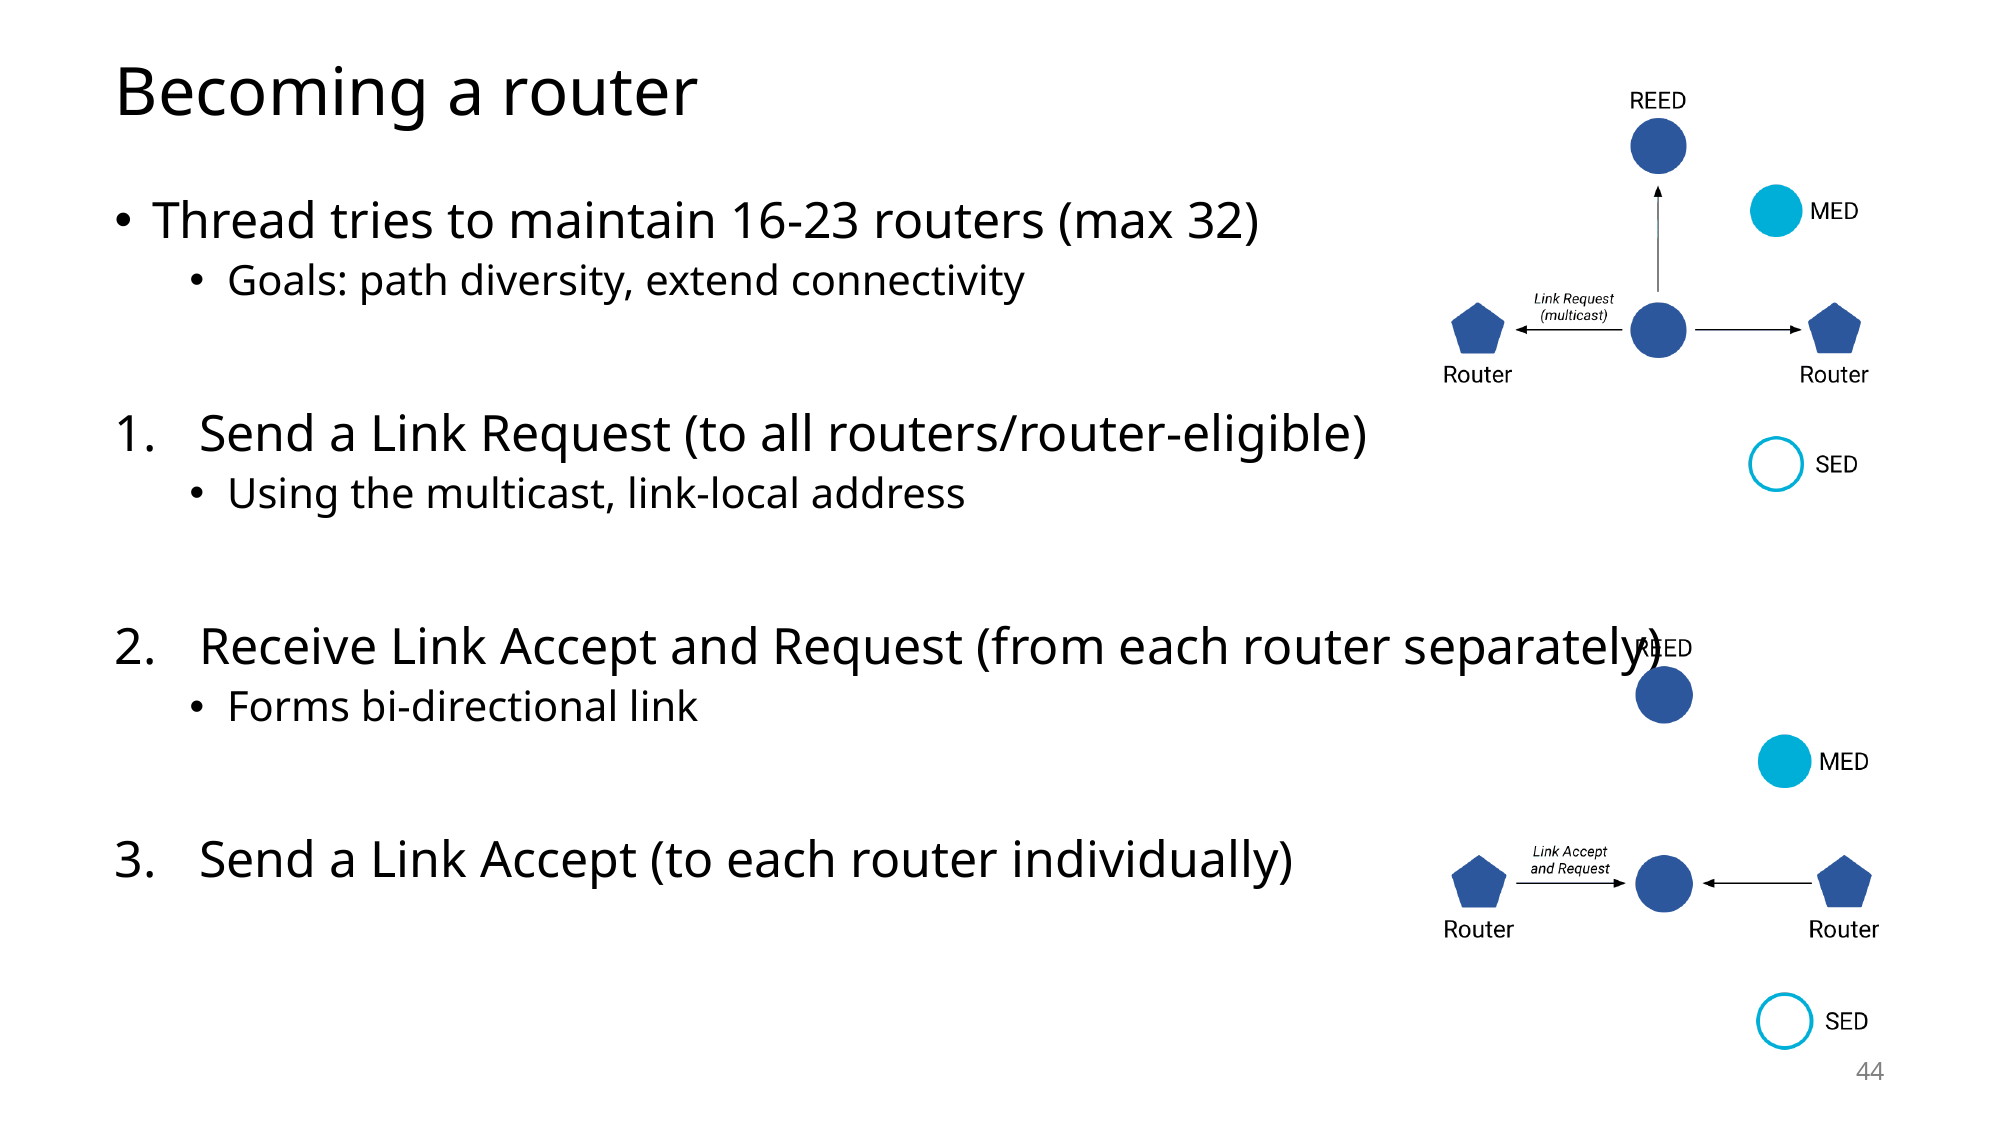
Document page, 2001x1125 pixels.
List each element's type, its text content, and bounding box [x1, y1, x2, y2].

picture [1433, 75, 1880, 503]
slide_number 44 [1749, 1042, 1900, 1103]
title Becoming a router [99, 37, 1900, 150]
picture [1433, 622, 1891, 1061]
list Thread tries to maintain 16-23 routers (max 32) Goals: path diversity, extend connectivity Send a Link Request (to all routers/router-eligible) Using the multicast, link-local address Receive Link Accept and Request (from each router separately) Forms bi-directional link Send a Link Accept (to each router individually) [99, 187, 1900, 1013]
